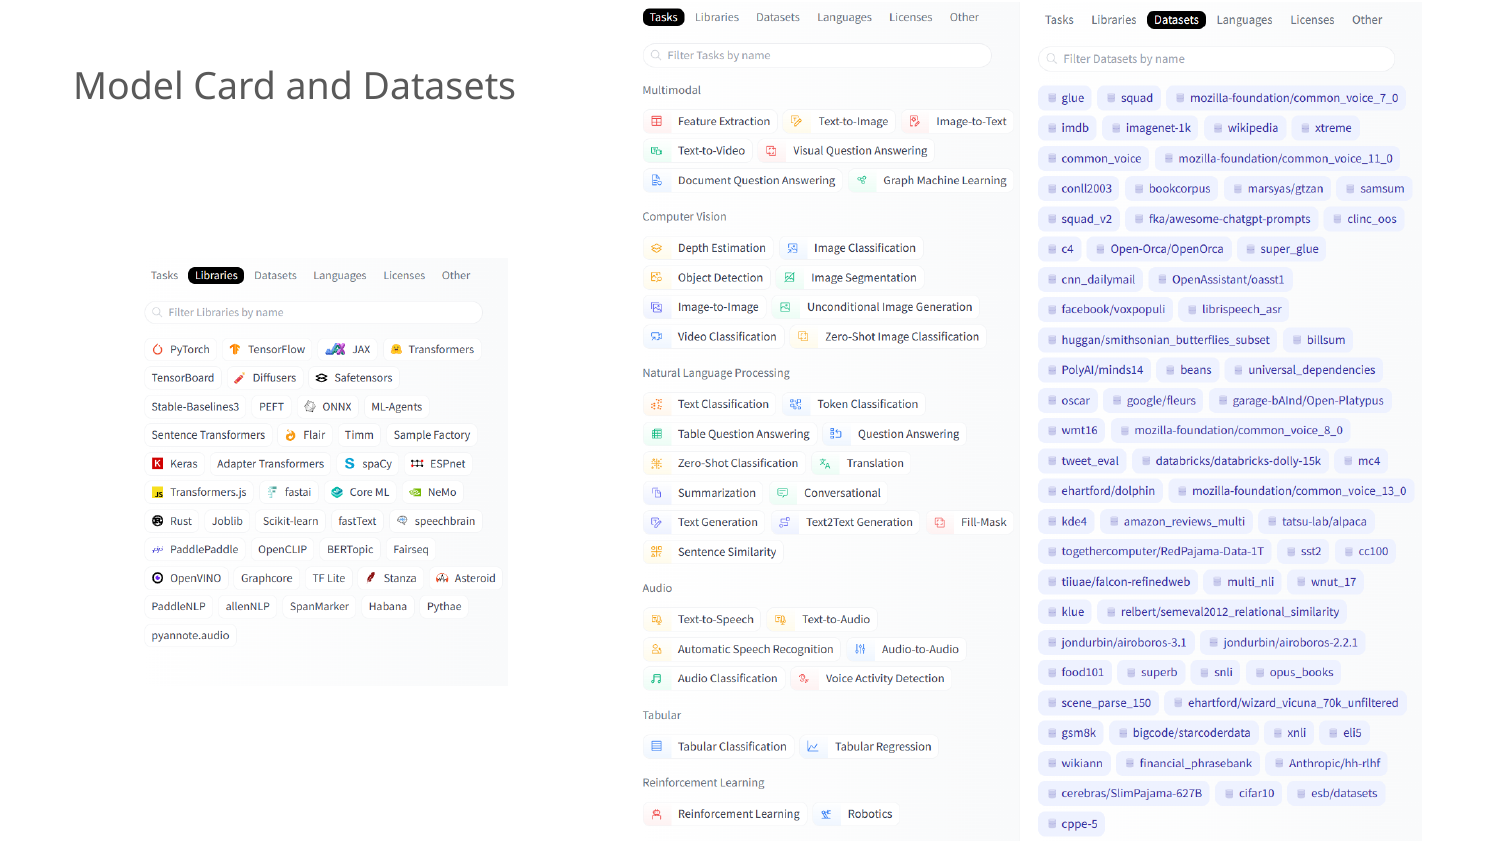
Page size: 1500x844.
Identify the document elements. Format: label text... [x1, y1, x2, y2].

picture [132, 258, 508, 687]
picture [1024, 2, 1422, 842]
text_box Model Card and Datasets [58, 47, 624, 123]
picture [629, 2, 1020, 842]
